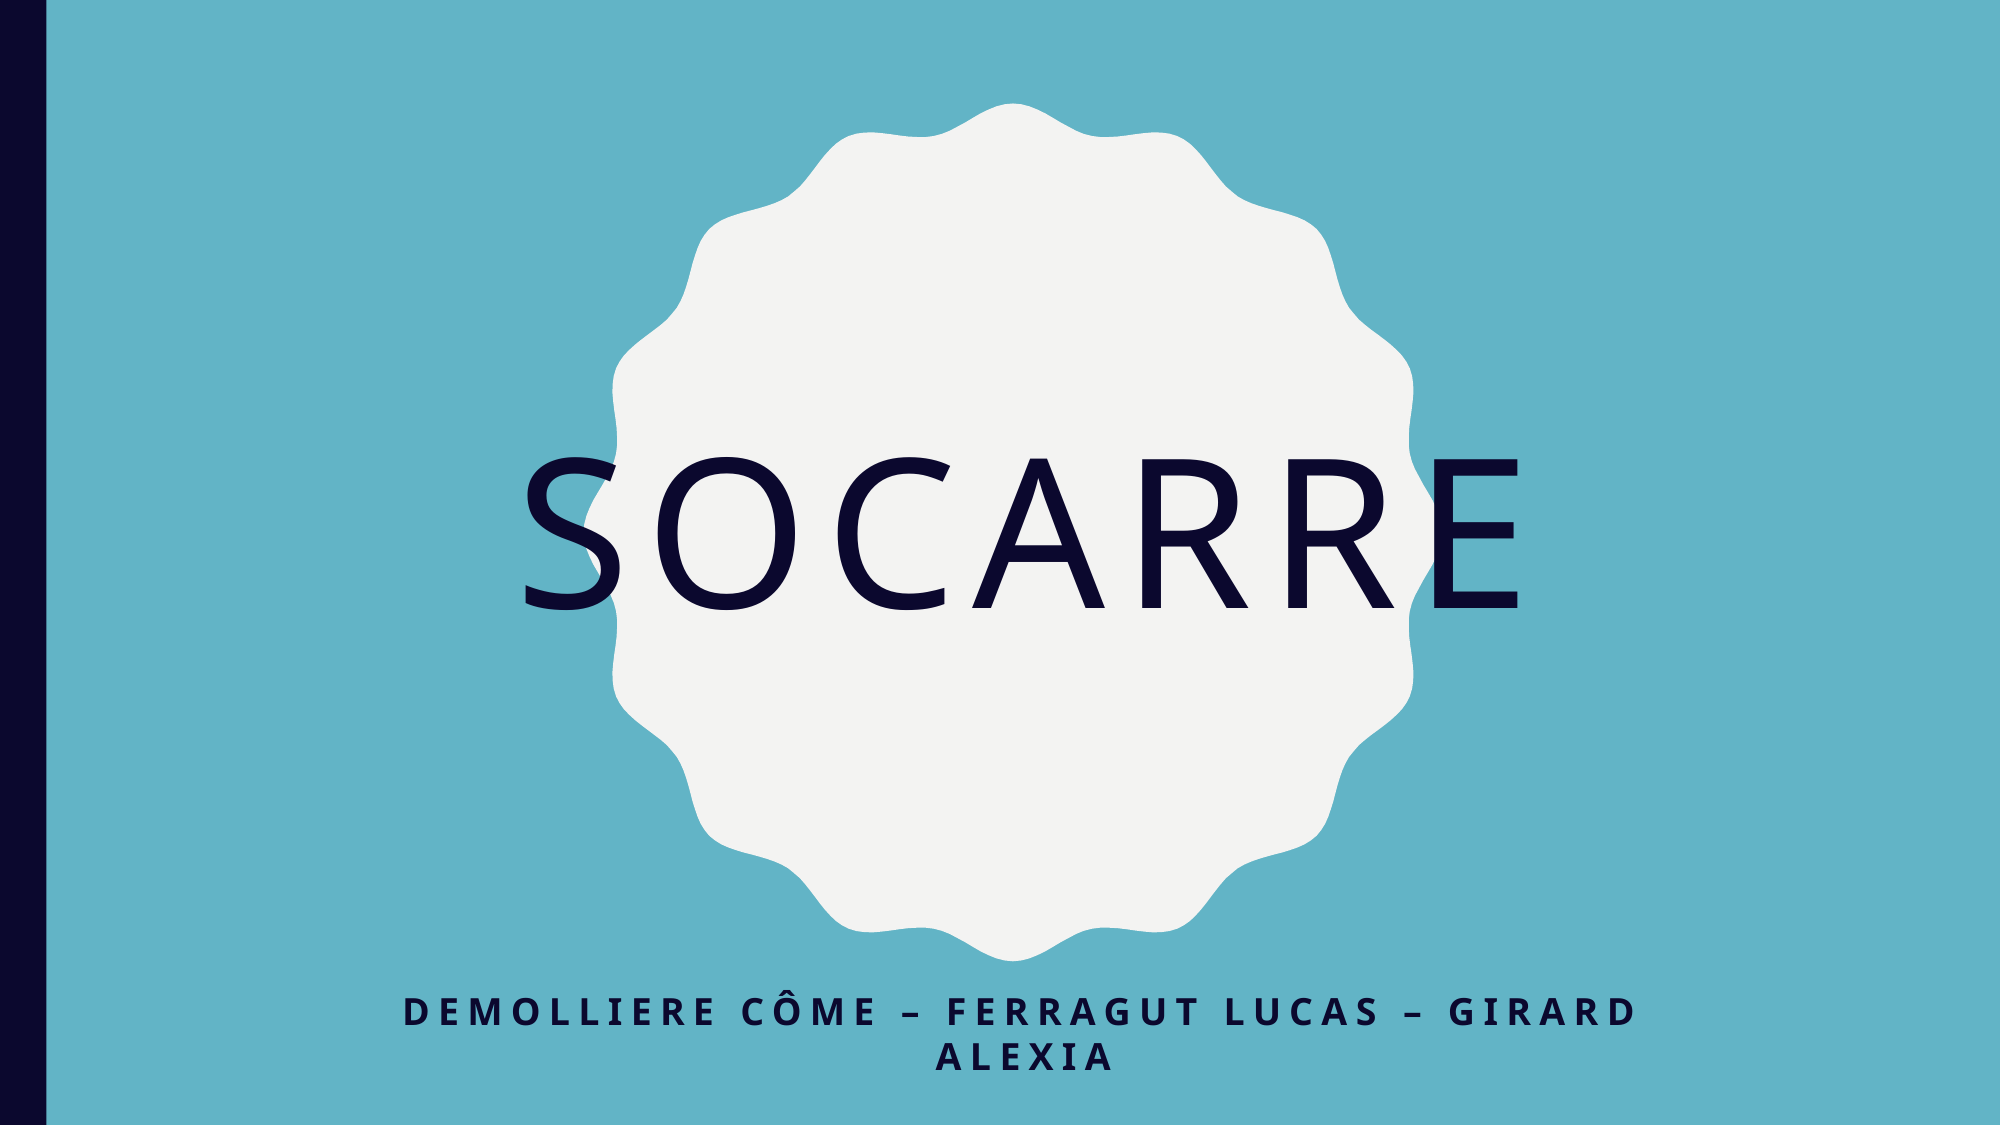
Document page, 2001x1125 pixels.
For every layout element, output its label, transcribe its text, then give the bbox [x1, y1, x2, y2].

title Socarre [176, 180, 1870, 902]
subtitle Demolliere côme – ferragut lucas – girard alexia [363, 980, 1684, 1103]
